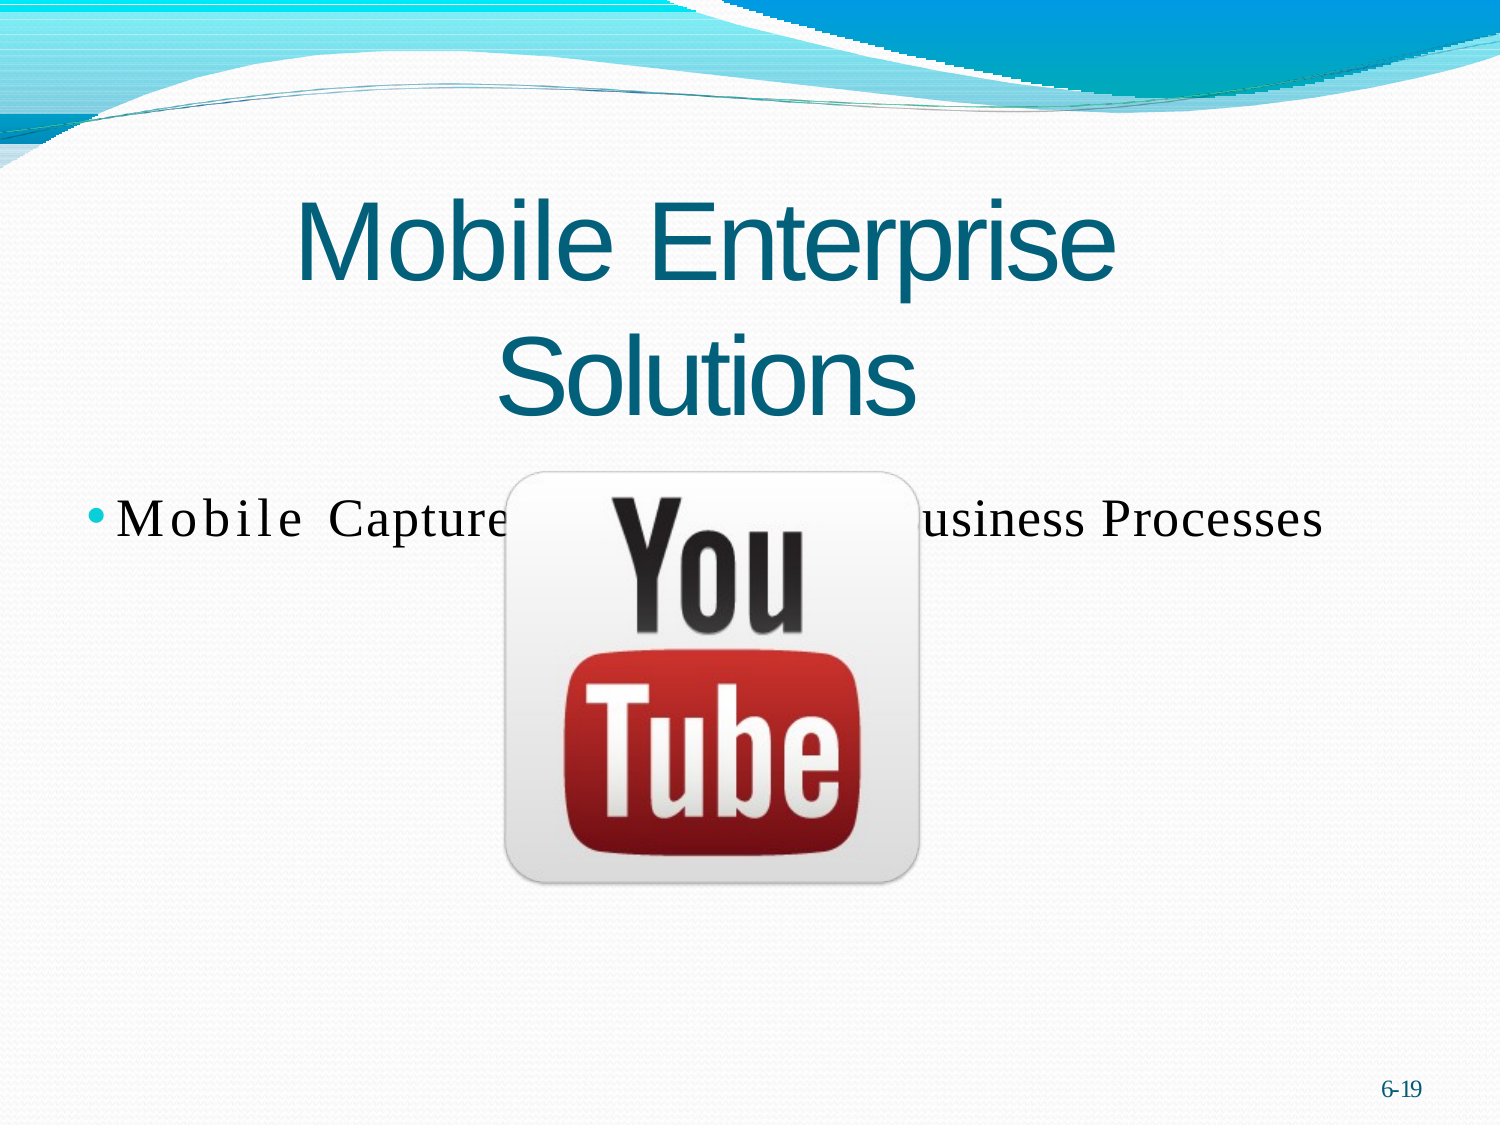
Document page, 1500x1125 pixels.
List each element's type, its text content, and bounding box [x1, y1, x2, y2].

text_box [412, 377, 1013, 978]
title Mobile Enterprise Solutions Mobile Capture: Mobilize Your Business Processes [72, 121, 1341, 552]
slide_number 6-19 [1374, 1076, 1430, 1125]
picture [0, 0, 1500, 1125]
